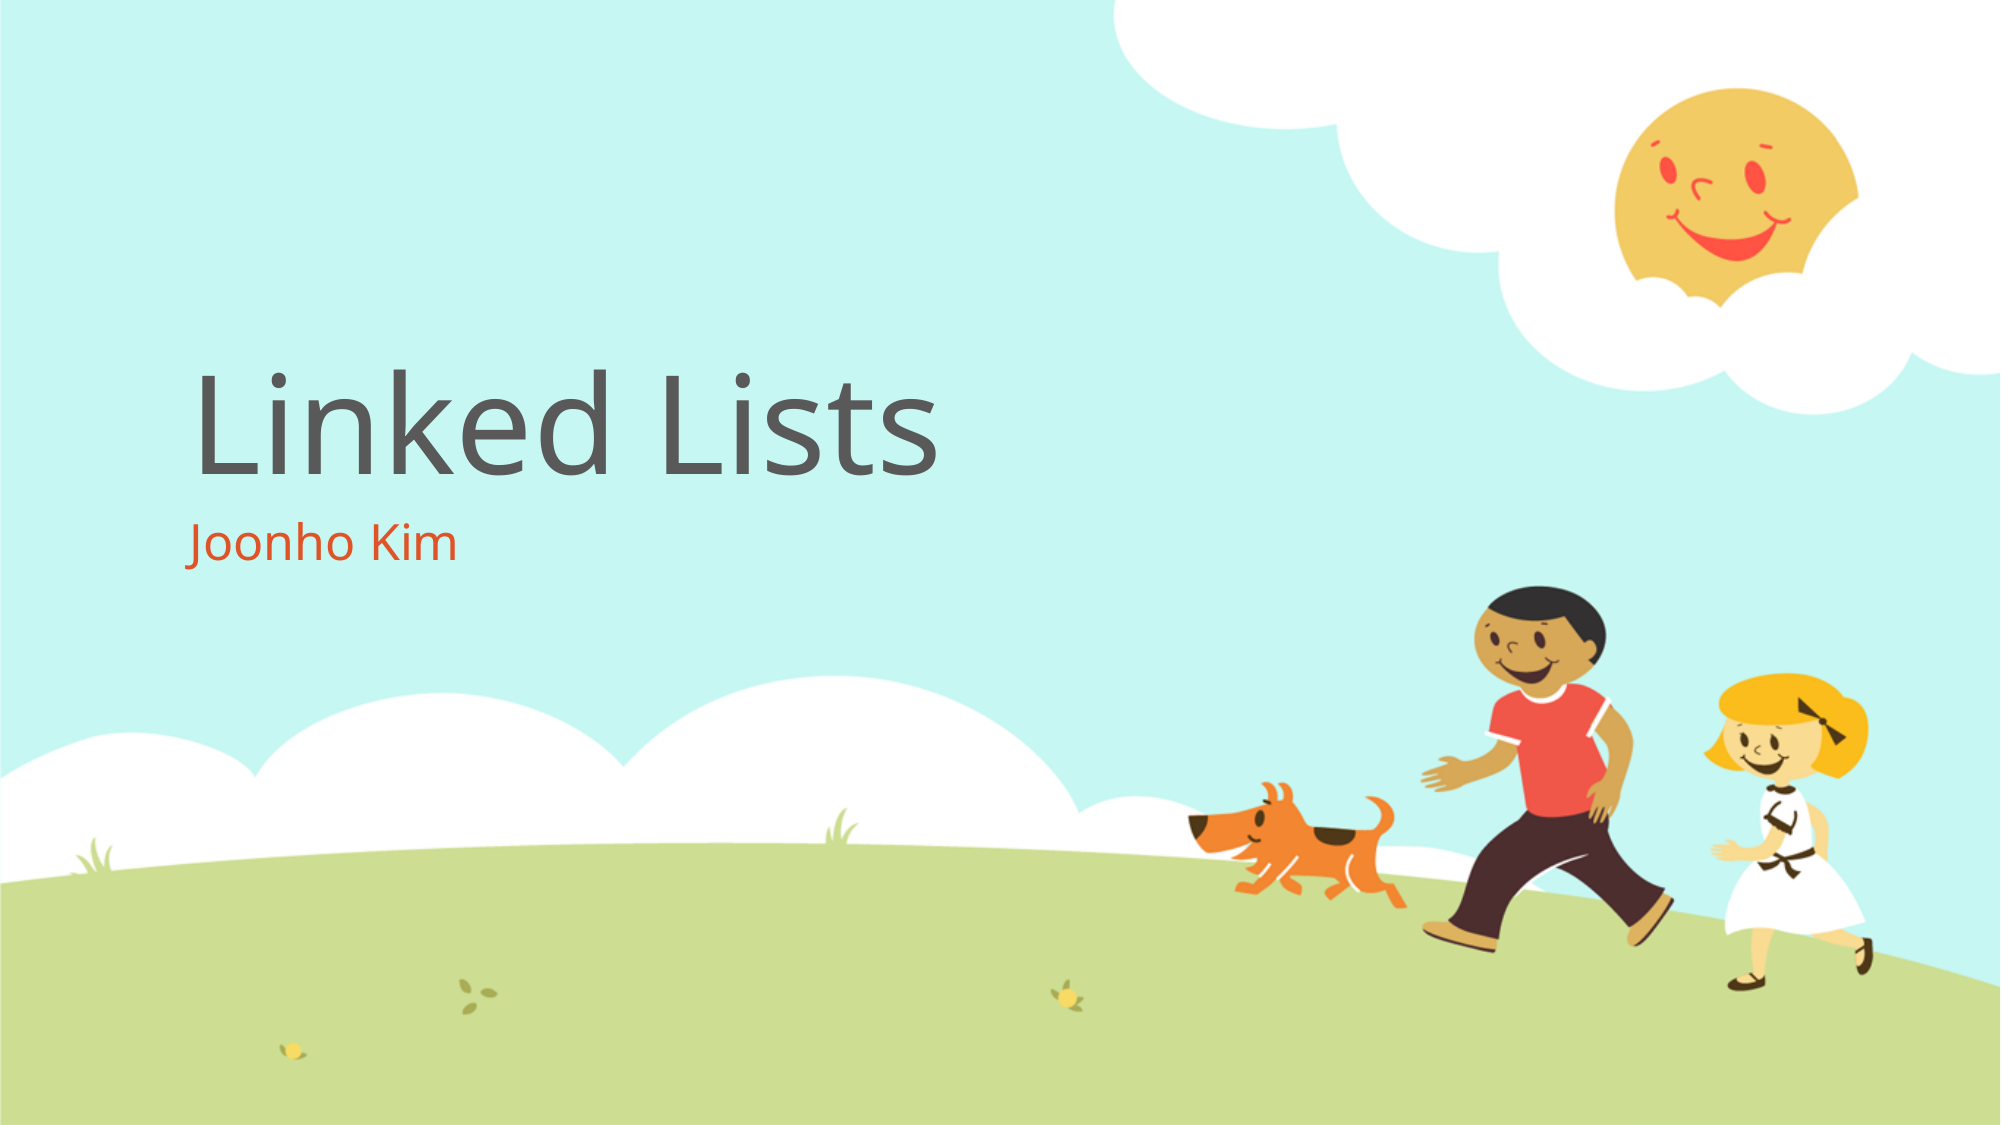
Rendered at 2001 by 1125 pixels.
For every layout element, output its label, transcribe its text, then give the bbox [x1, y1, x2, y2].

subtitle Joonho Kim [174, 510, 1338, 648]
picture [0, 0, 2001, 1125]
title Linked Lists [174, 50, 1338, 509]
